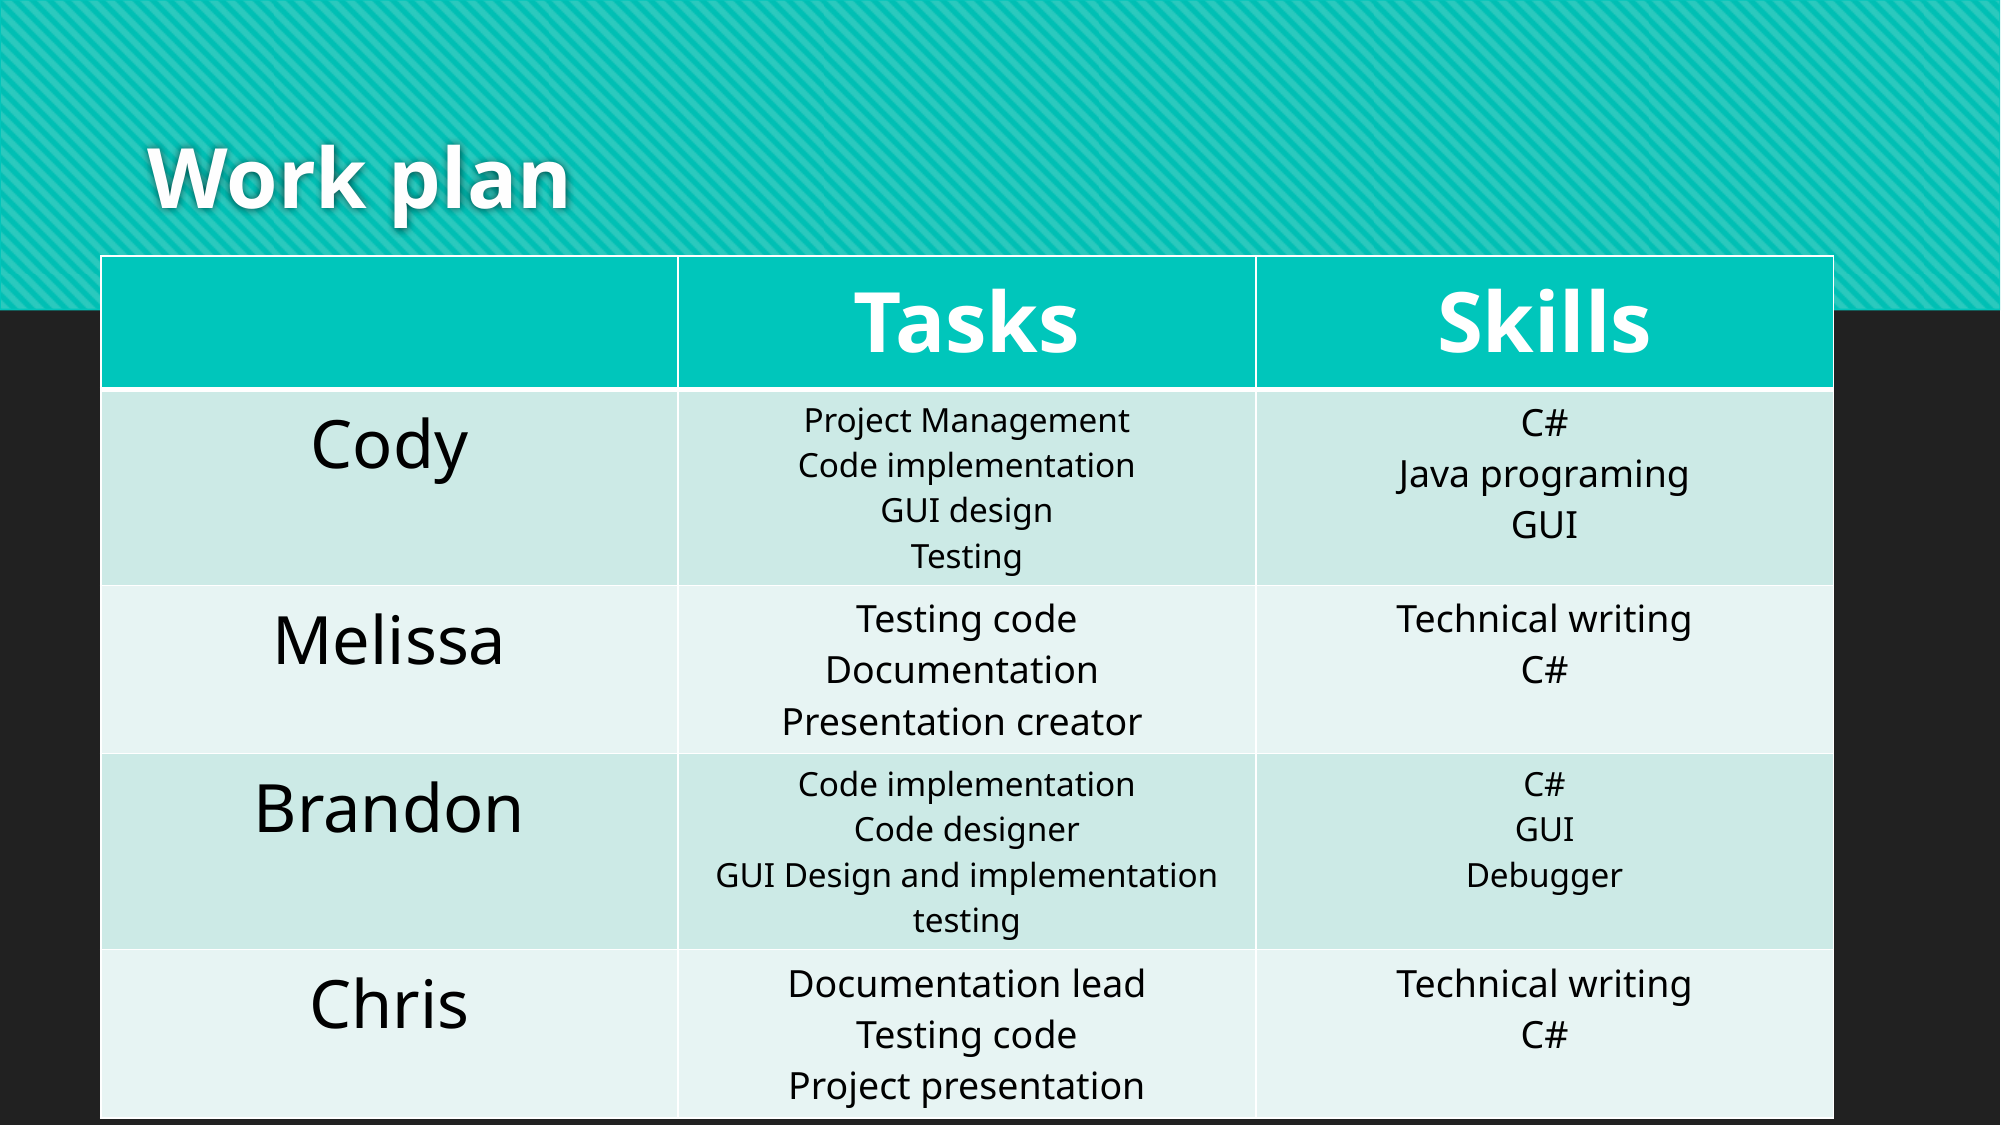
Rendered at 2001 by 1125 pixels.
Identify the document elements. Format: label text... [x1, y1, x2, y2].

table_cell Chris [102, 950, 677, 1117]
table_cell Melissa [102, 586, 677, 753]
table_cell Technical writing C# [1257, 586, 1833, 753]
table_cell Project Management Code implementation GUI design Testing [679, 392, 1255, 585]
table_cell Testing code Documentation Presentation creator [679, 586, 1255, 753]
table_cell Documentation lead Testing code Project presentation [679, 950, 1255, 1117]
table_cell Brandon [102, 754, 677, 949]
table_cell Code implementation Code designer GUI Design and implementation testing [679, 754, 1255, 949]
table_cell Technical writing C# [1257, 950, 1833, 1117]
table_cell C# GUI Debugger [1257, 754, 1833, 949]
table_cell C# Java programing GUI [1257, 392, 1833, 585]
table_header [102, 257, 677, 387]
table_header Tasks [679, 257, 1255, 387]
table_cell Cody [102, 392, 677, 585]
title Work plan [132, 73, 1868, 233]
table_header Skills [1257, 257, 1833, 387]
